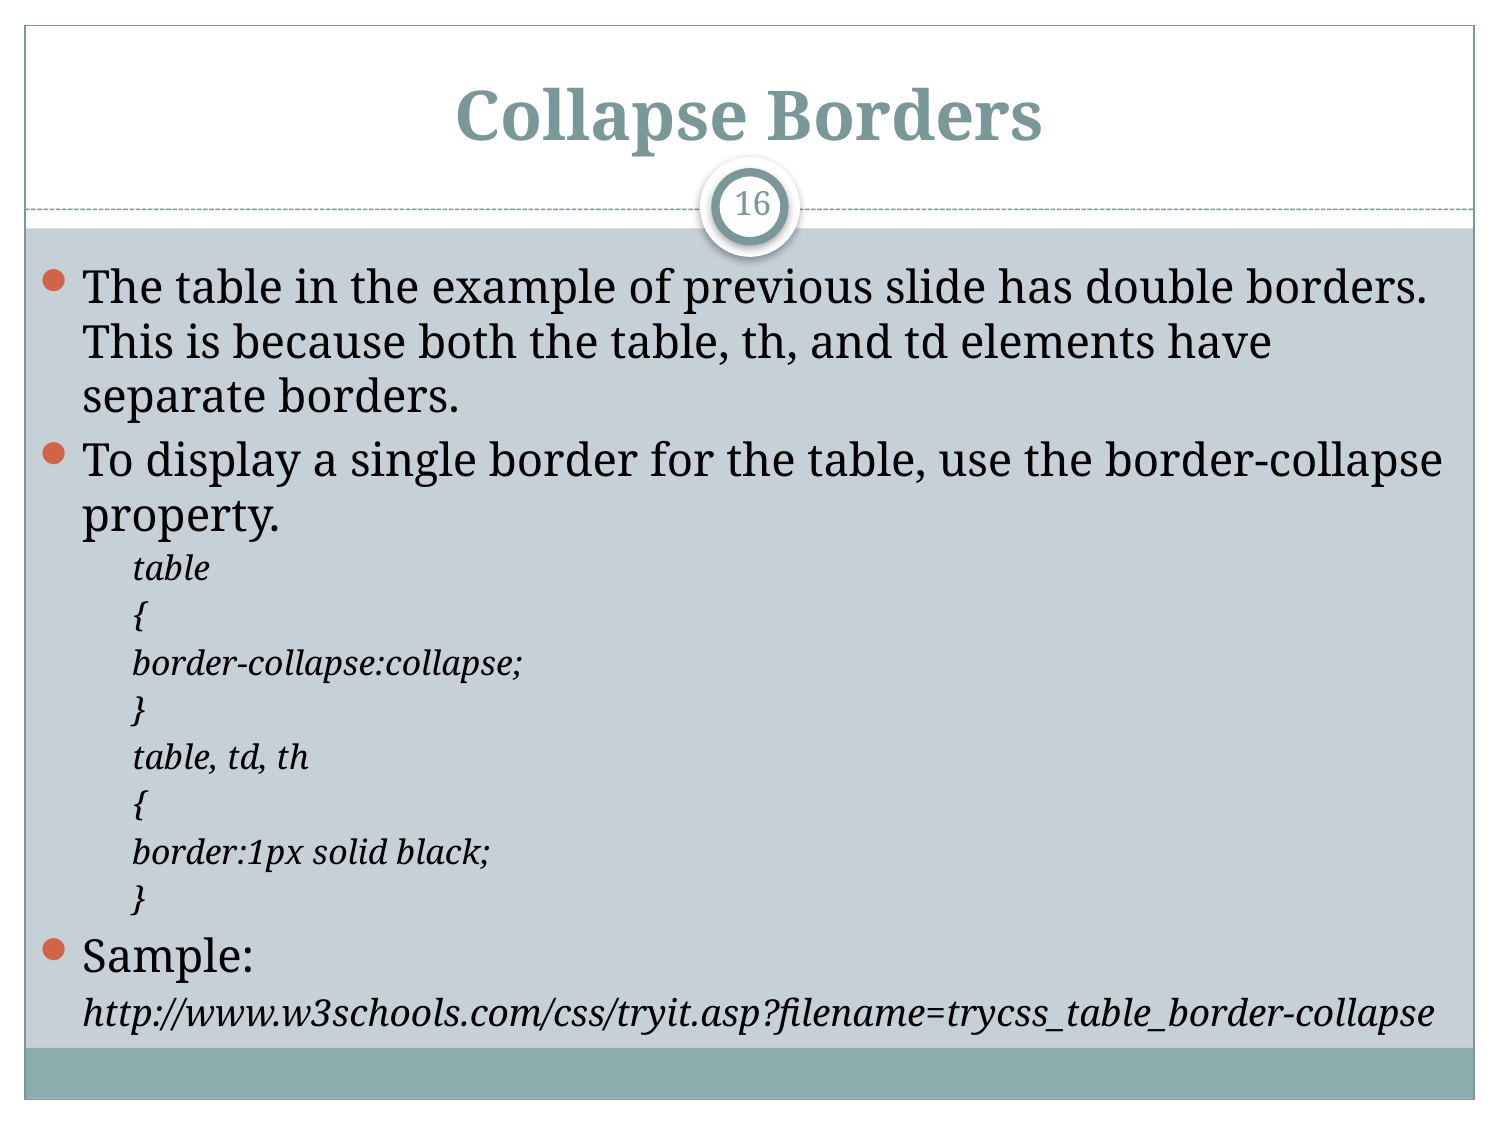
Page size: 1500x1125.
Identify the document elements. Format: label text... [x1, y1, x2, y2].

list The table in the example of previous slide has double borders. This is because both the table, th, and td elements have separate borders. To display a single border for the table, use the border-collapse property. table { border-collapse:collapse; } table, td, th { border:1px solid black; } Sample: http://www.w3schools.com/css/tryit.asp?filename=trycss_table_border-collapse [24, 250, 1475, 1050]
title Collapse Borders [49, 37, 1450, 162]
slide_number 16 [715, 168, 791, 241]
